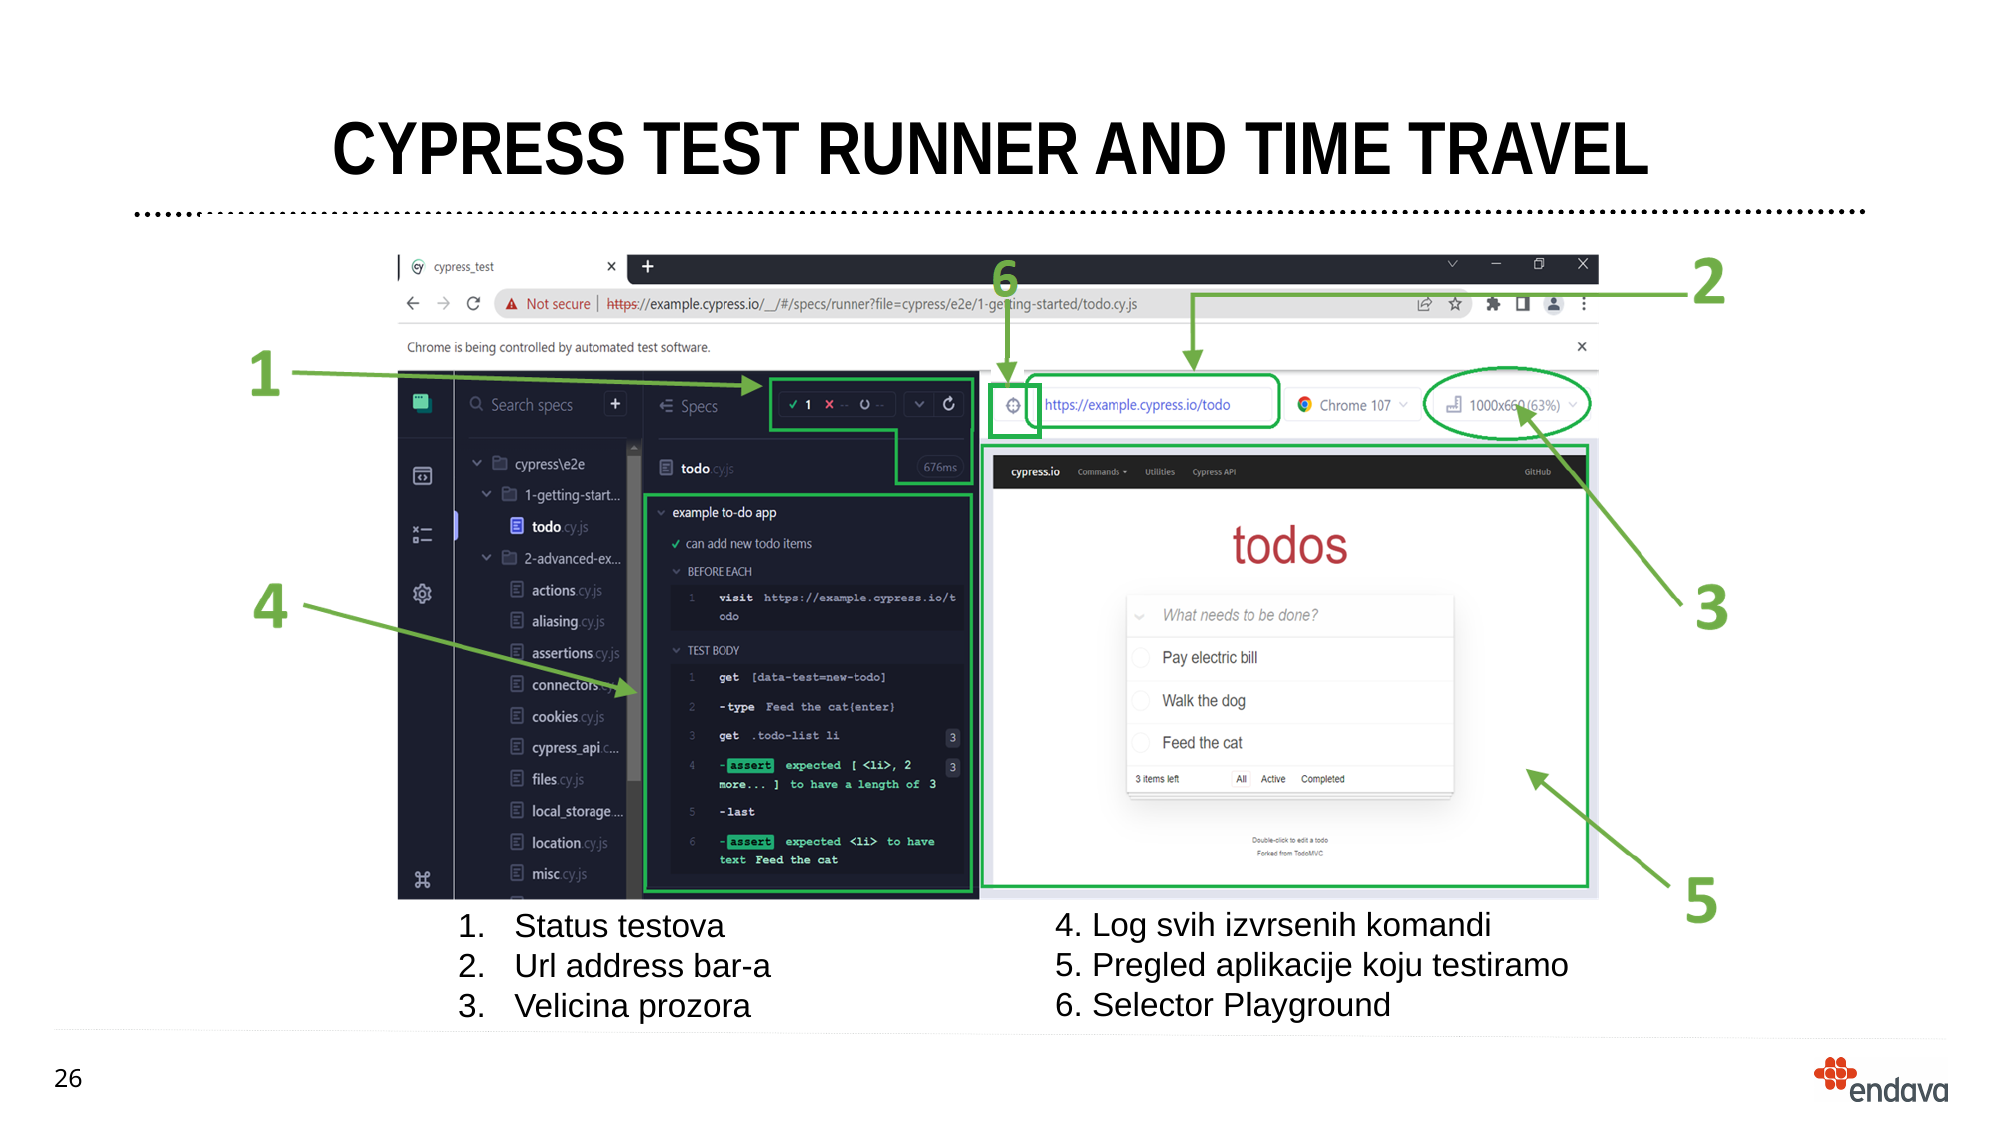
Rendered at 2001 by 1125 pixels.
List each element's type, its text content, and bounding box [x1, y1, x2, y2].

title CYPRESS TEST RUNNER AND TIME TRAVEL [193, 26, 1807, 195]
text_box Status testova Url address bar-a Velicina prozora [443, 984, 972, 1032]
picture [1814, 1057, 1948, 1102]
text_box 4. Log svih izvrsenih komandi 5. Pregled aplikacije koju testiramo 6. Selector Playground [1040, 984, 1721, 1031]
picture [200, 214, 1773, 984]
